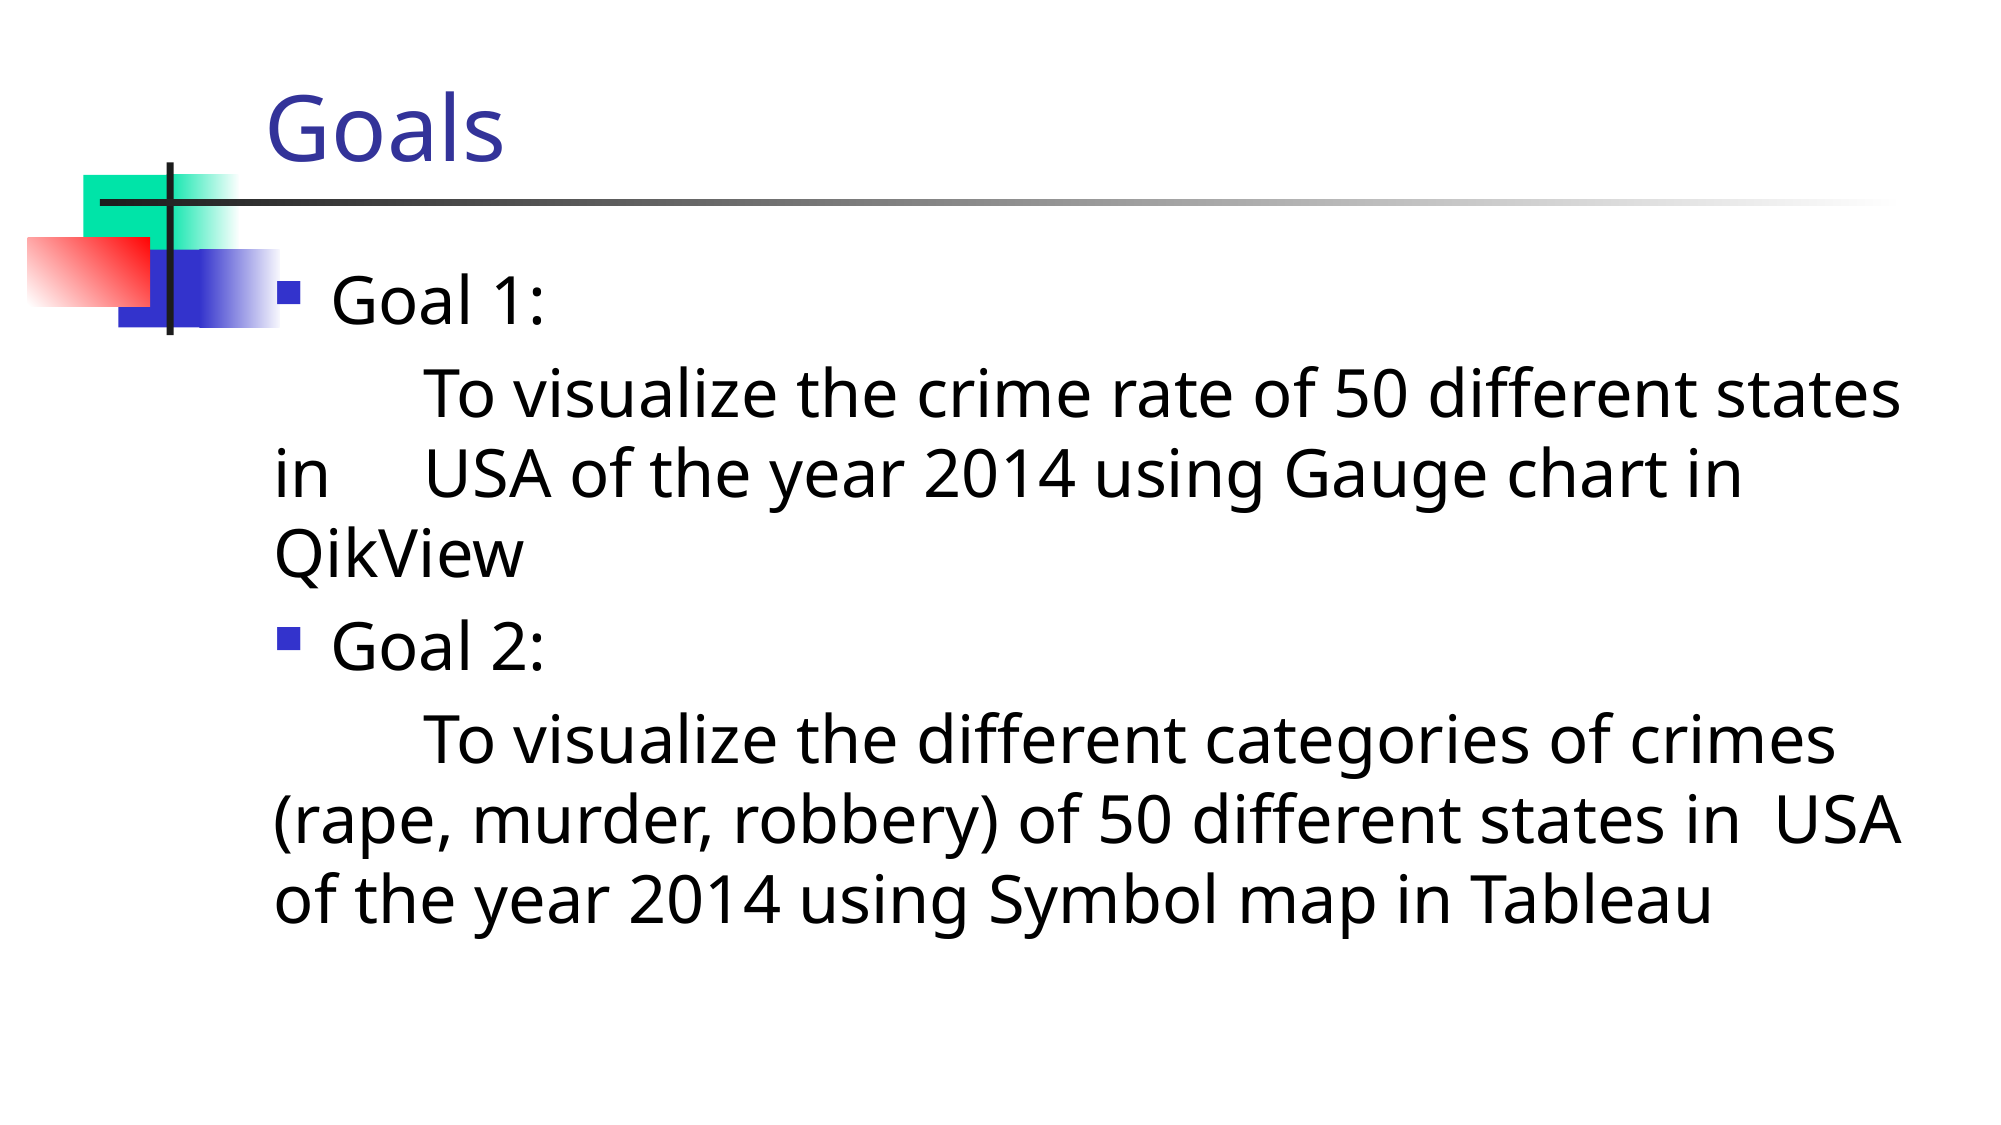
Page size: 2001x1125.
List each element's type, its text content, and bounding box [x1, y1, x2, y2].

list Goal 1: To visualize the crime rate of 50 different states in USA of the year 2014 using Gauge chart in QikView Goal 2: To visualize the different categories of crimes (rape, murder, robbery) of 50 different states in USA of the year 2014 using Symbol map in Tableau [258, 249, 1959, 1006]
title Goals [249, 0, 1955, 188]
